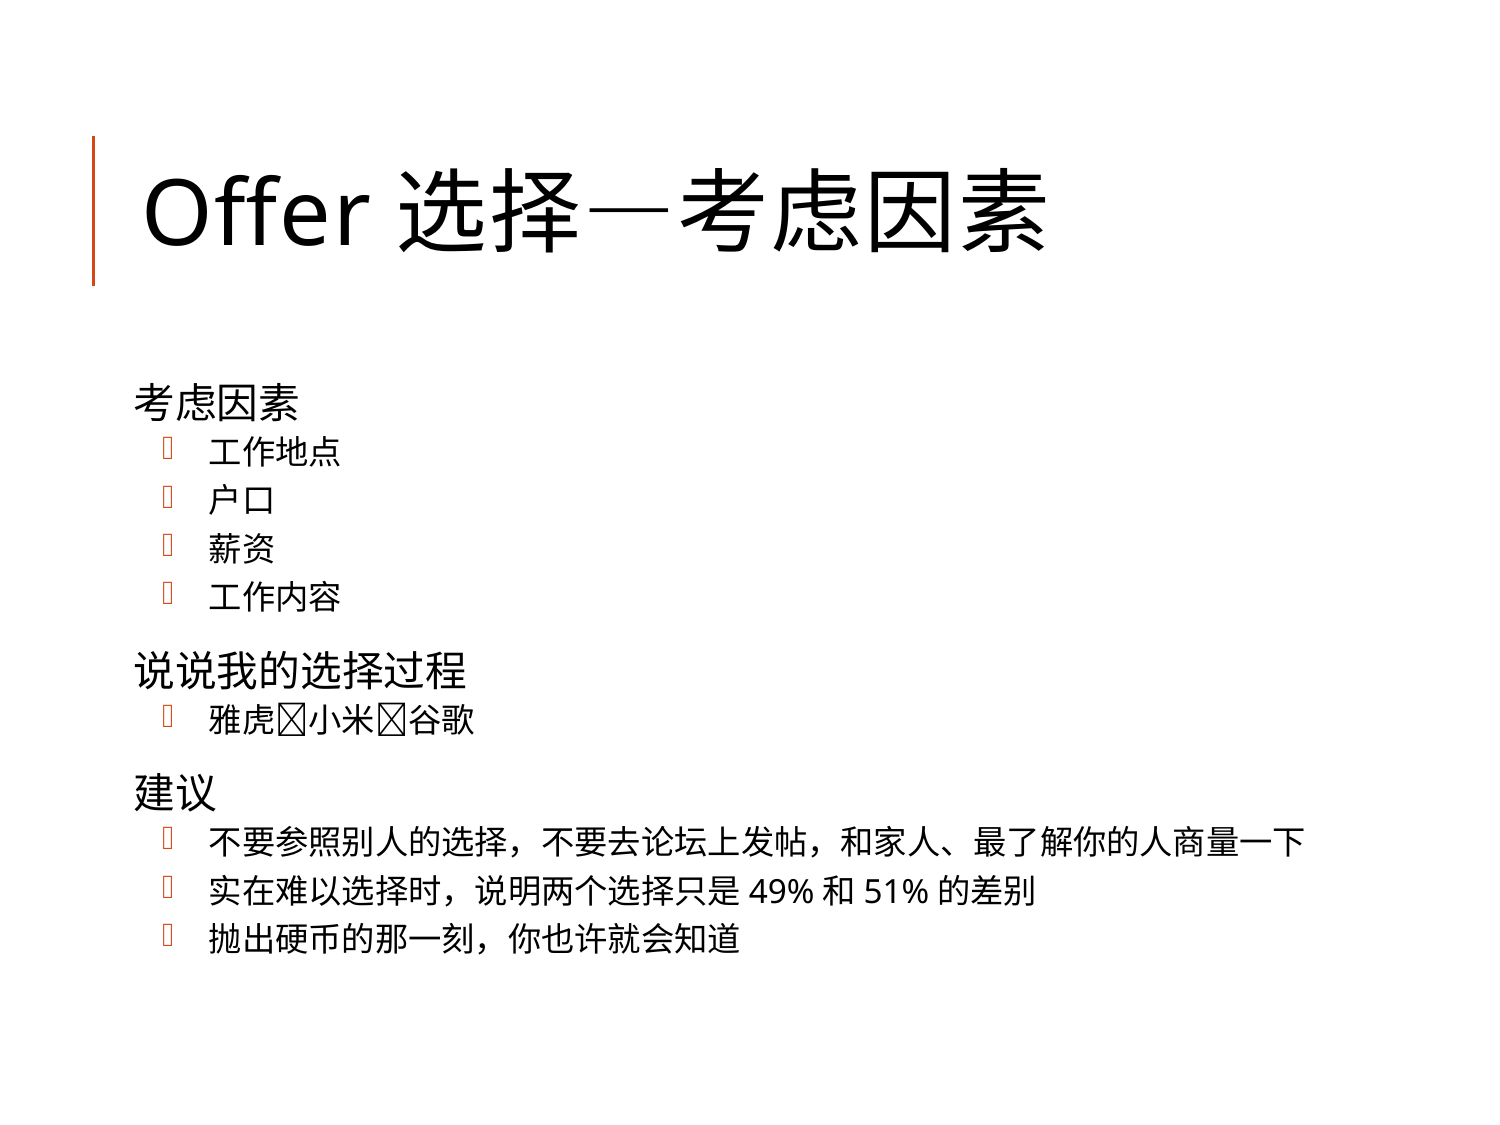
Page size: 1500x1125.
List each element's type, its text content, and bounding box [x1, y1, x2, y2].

title Offer选择—考虑因素 [126, 96, 1322, 342]
list 考虑因素 工作地点 户口 薪资 工作内容 说说我的选择过程 雅虎小米谷歌 建议 不要参照别人的选择，不要去论坛上发帖，和家人、最了解你的人商量一下 实在难以选择时，说明两个选择只是49%和51%的差别 抛出硬币的那一刻，你也许就会知道 [126, 375, 1322, 1035]
